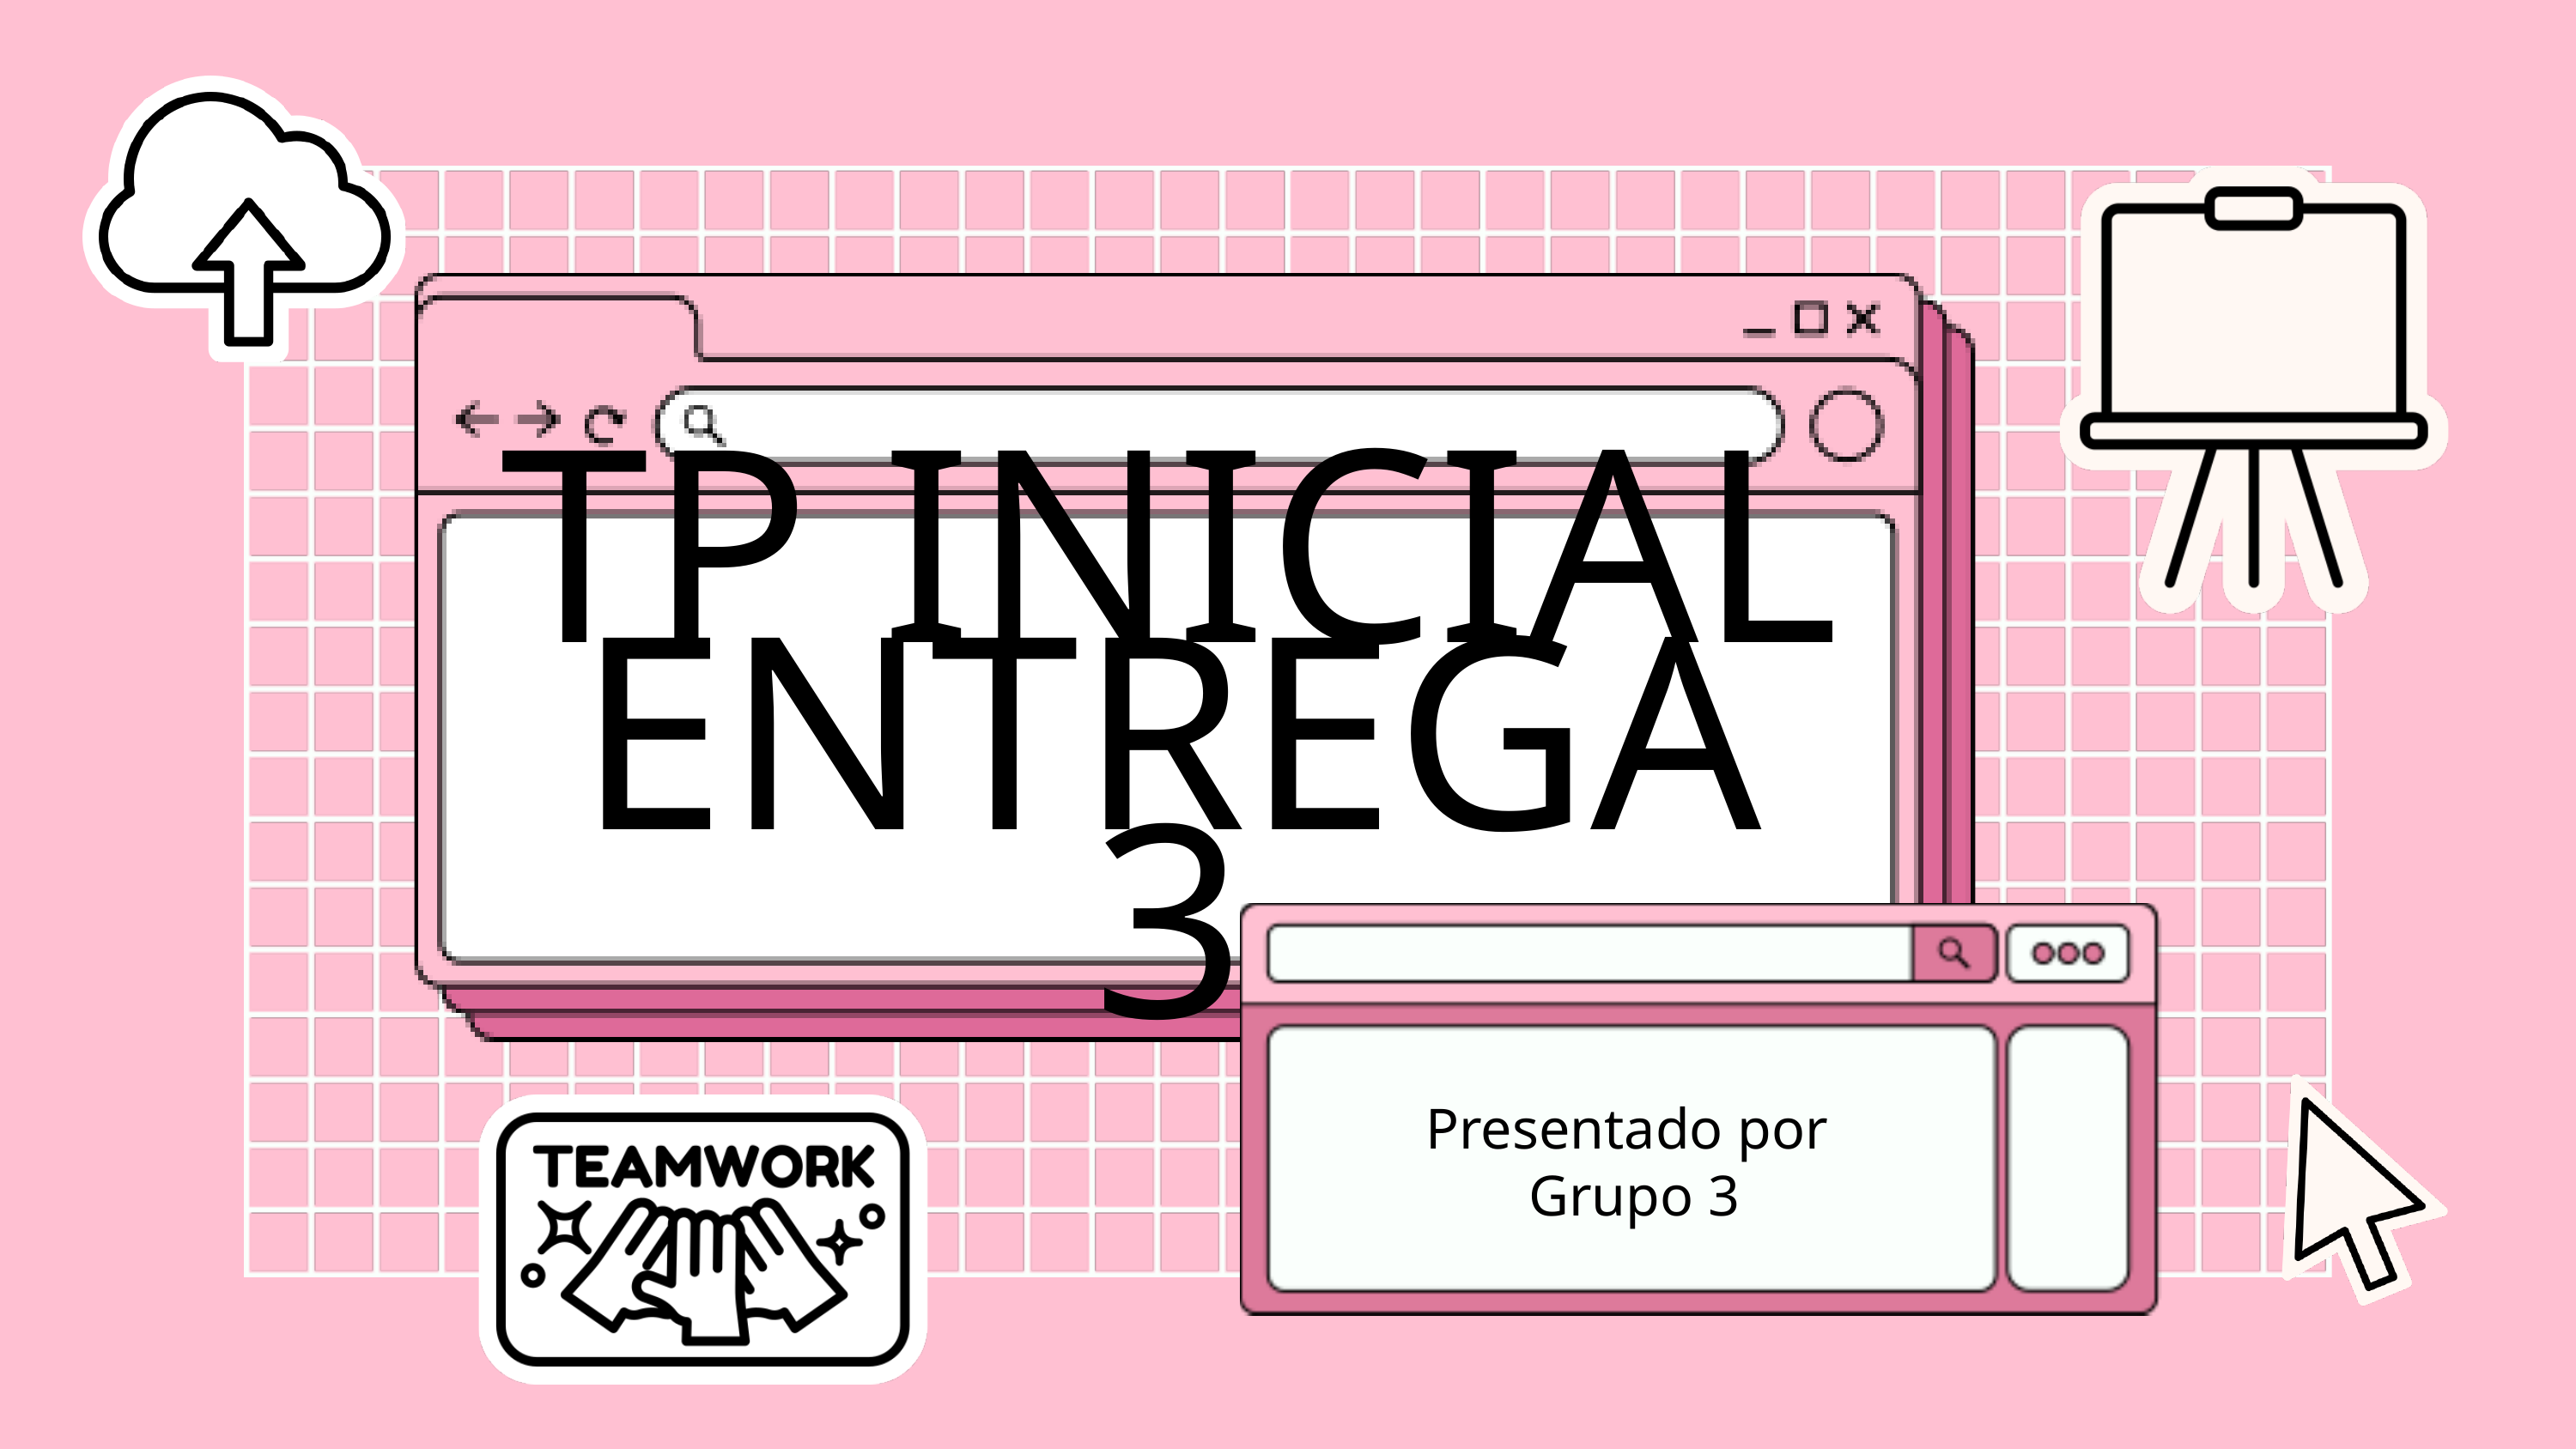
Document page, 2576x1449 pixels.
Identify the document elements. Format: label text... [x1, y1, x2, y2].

text_box TP INICIAL ENTREGA 3 [490, 507, 1850, 1072]
text_box [1239, 903, 2162, 1316]
text_box [414, 273, 1976, 1042]
text_box [2281, 1072, 2449, 1307]
text_box [244, 166, 2332, 1277]
text_box [2059, 166, 2449, 615]
text_box Presentado por Grupo 3 [1335, 1093, 1933, 1227]
text_box [478, 1094, 928, 1385]
text_box [82, 76, 406, 362]
